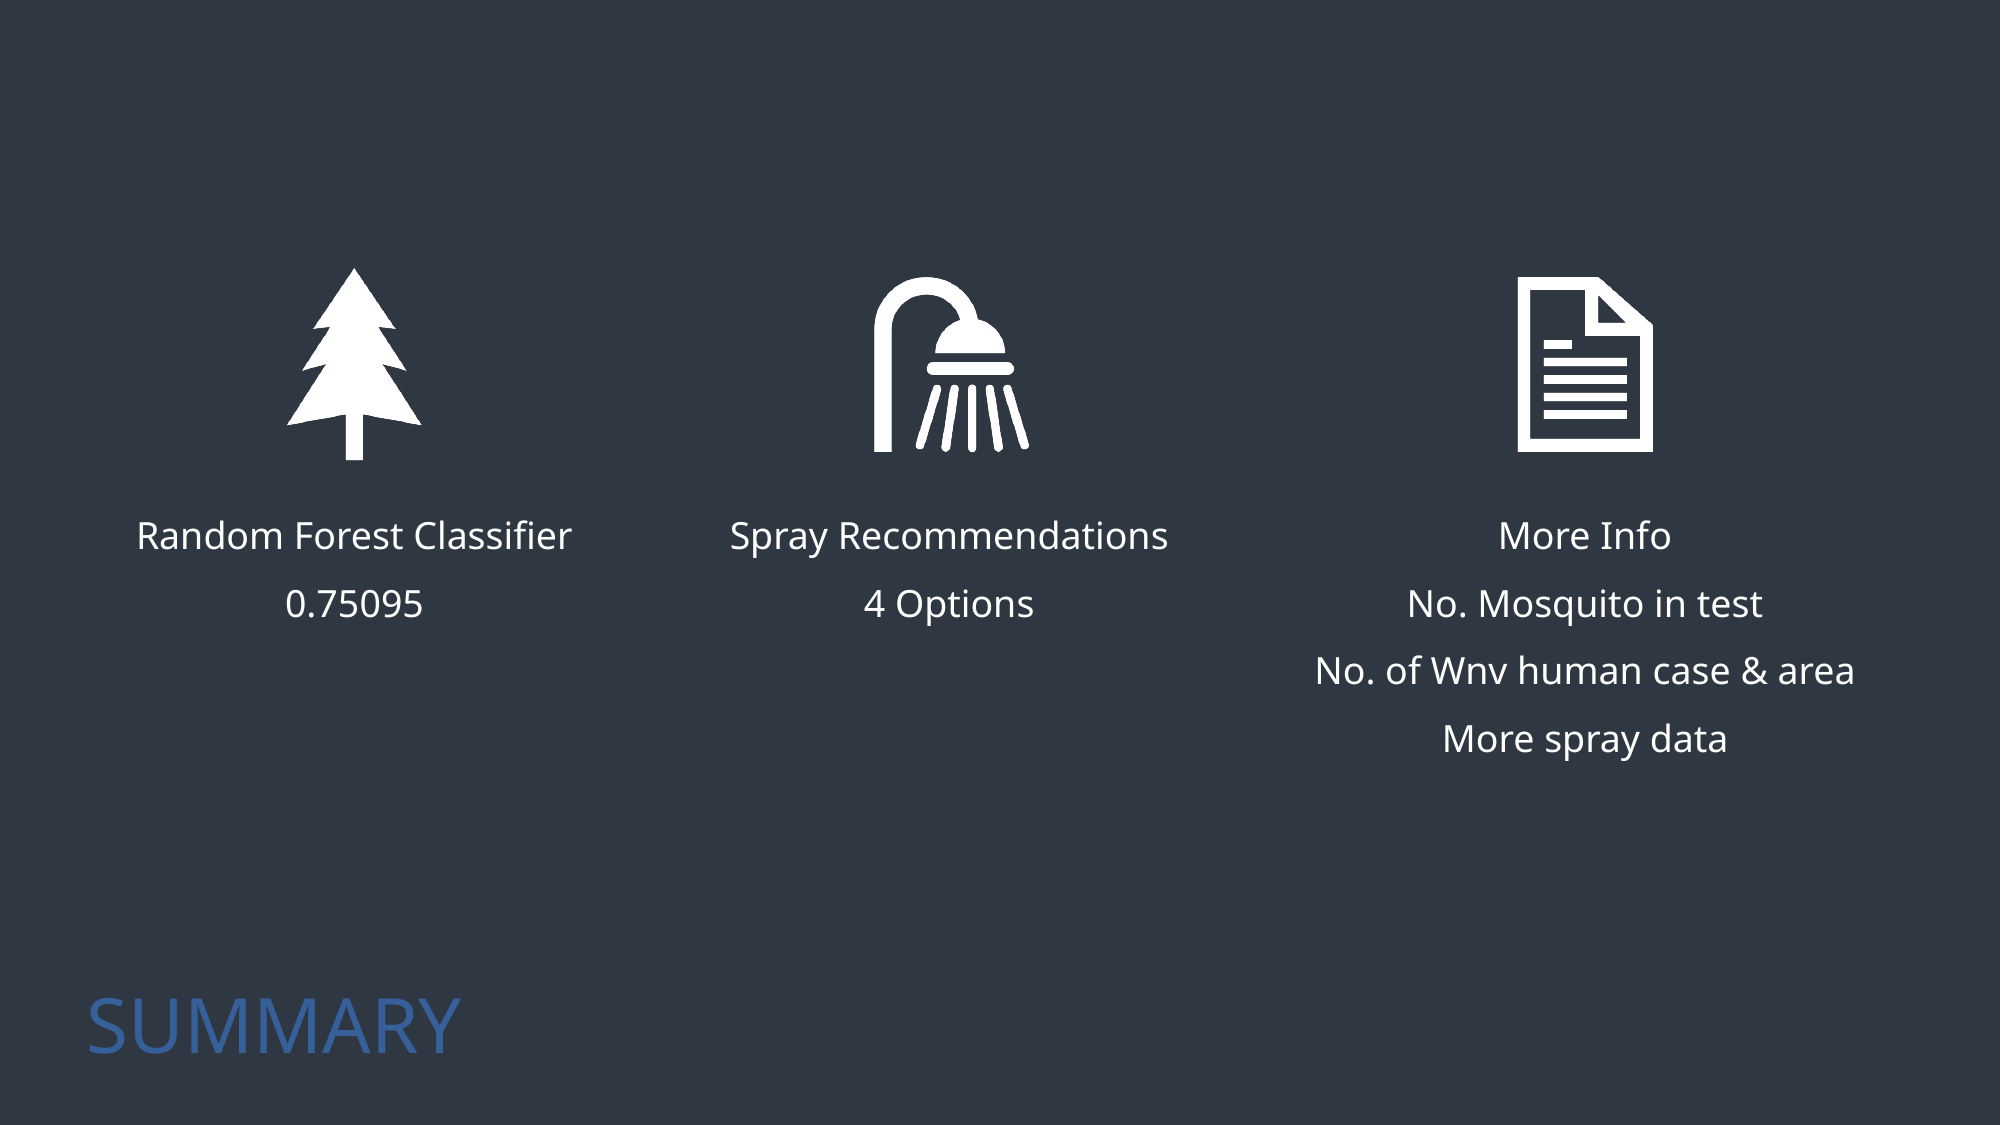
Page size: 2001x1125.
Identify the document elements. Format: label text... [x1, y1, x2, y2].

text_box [84, 259, 624, 626]
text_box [1274, 259, 1896, 829]
title SUMMARY [71, 923, 1079, 1077]
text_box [679, 259, 1219, 626]
